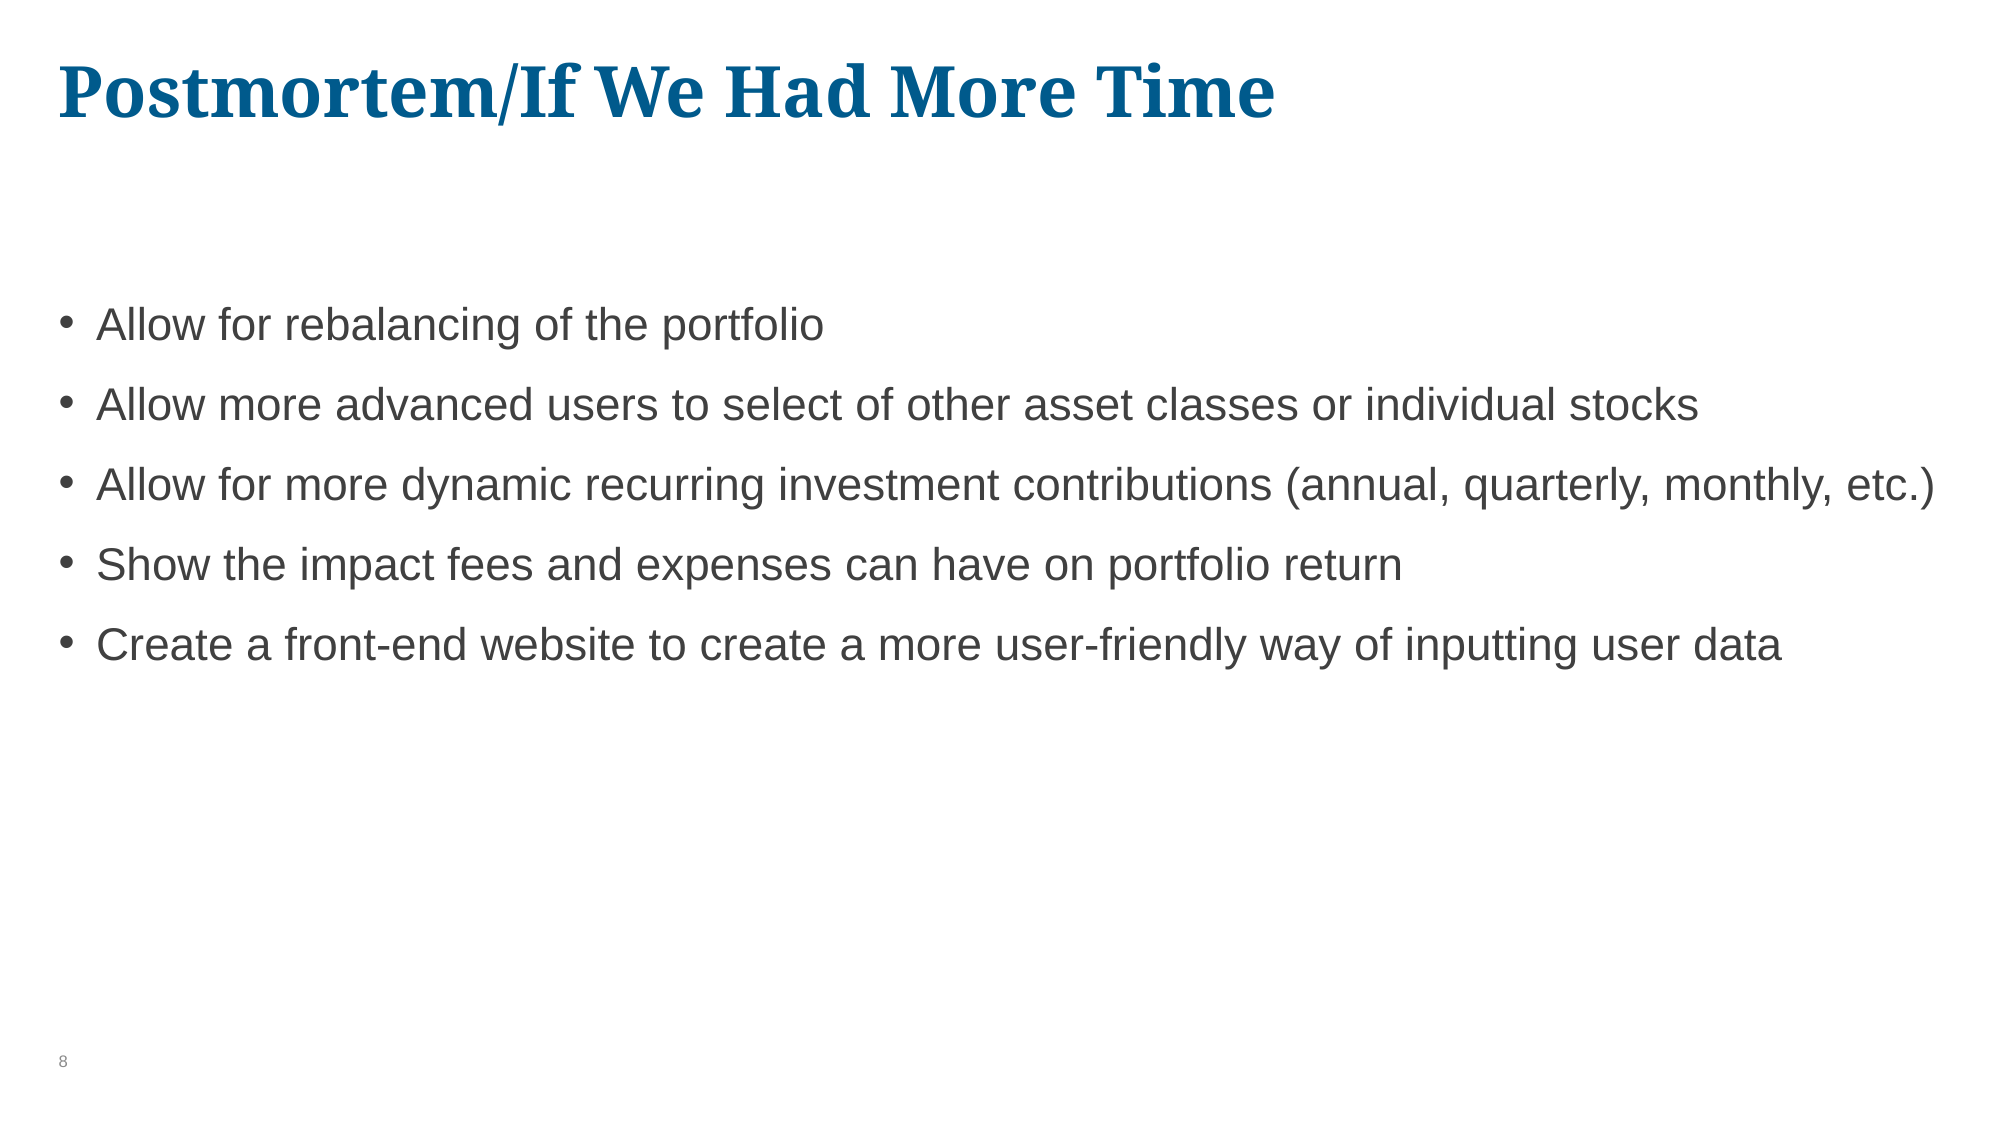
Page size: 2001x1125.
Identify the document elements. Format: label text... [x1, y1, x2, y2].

slide_number 8 [58, 1040, 117, 1071]
title Postmortem/If We Had More Time [58, 56, 1943, 117]
list Allow for rebalancing of the portfolio Allow more advanced users to select of other asset classes or individual stocks Allow for more dynamic recurring investment contributions (annual, quarterly, monthly, etc.) Show the impact fees and expenses can have on portfolio return Create a front-end website to create a more user-friendly way of inputting user data [58, 294, 1943, 946]
